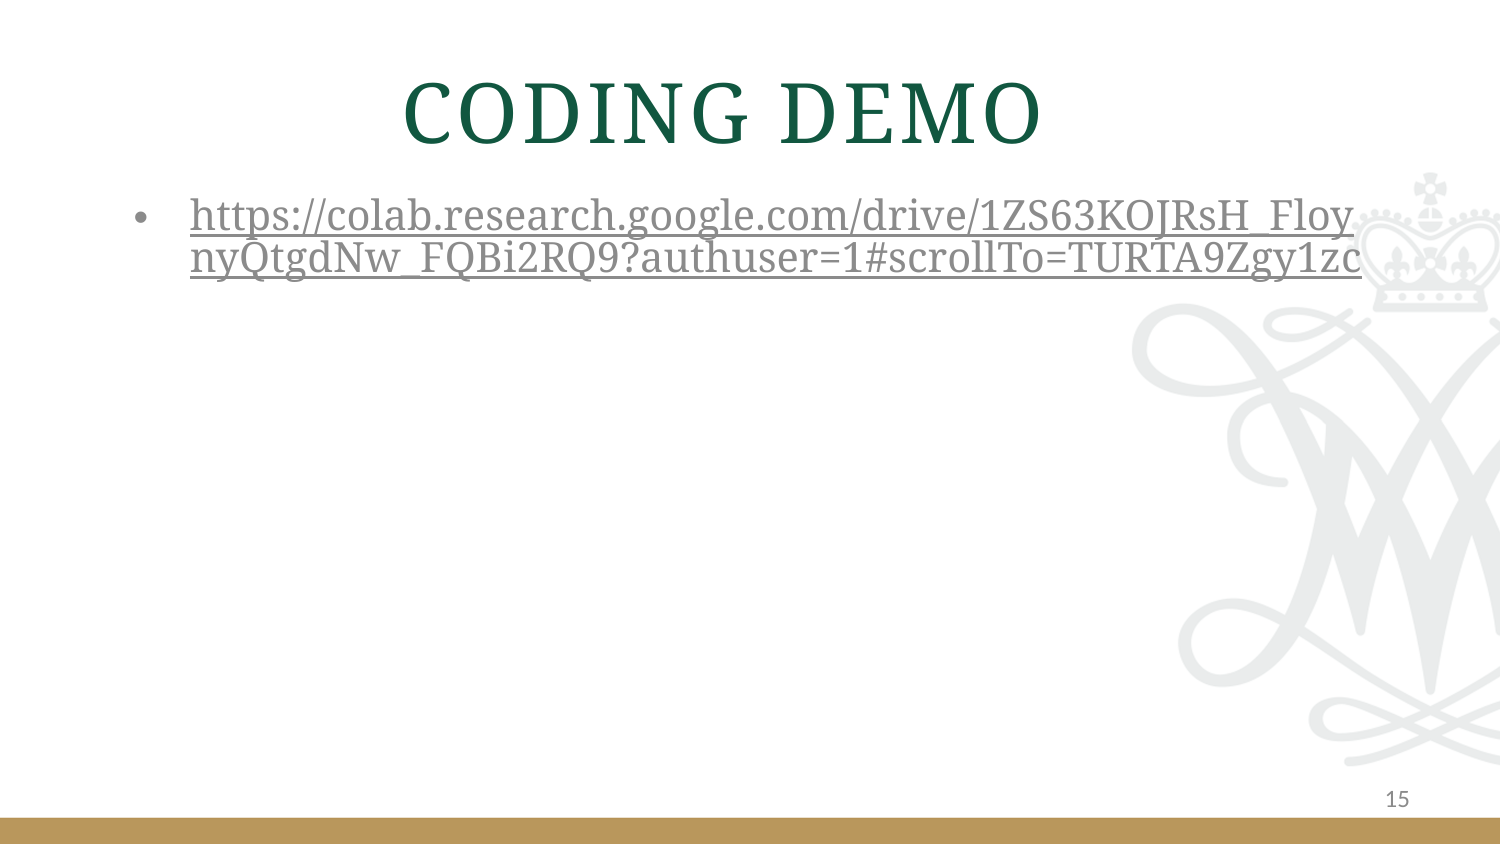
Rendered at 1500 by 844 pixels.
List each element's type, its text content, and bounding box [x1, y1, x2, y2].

list https://colab.research.google.com/drive/1ZS63KOJRsH_FloynyQtgdNw_FQBi2RQ9?authuser=1#scrollTo=TURTA9Zgy1zc [118, 181, 1394, 604]
title Coding demo [85, 52, 1361, 221]
slide_number 15 [1074, 775, 1425, 821]
picture [0, 0, 1500, 844]
